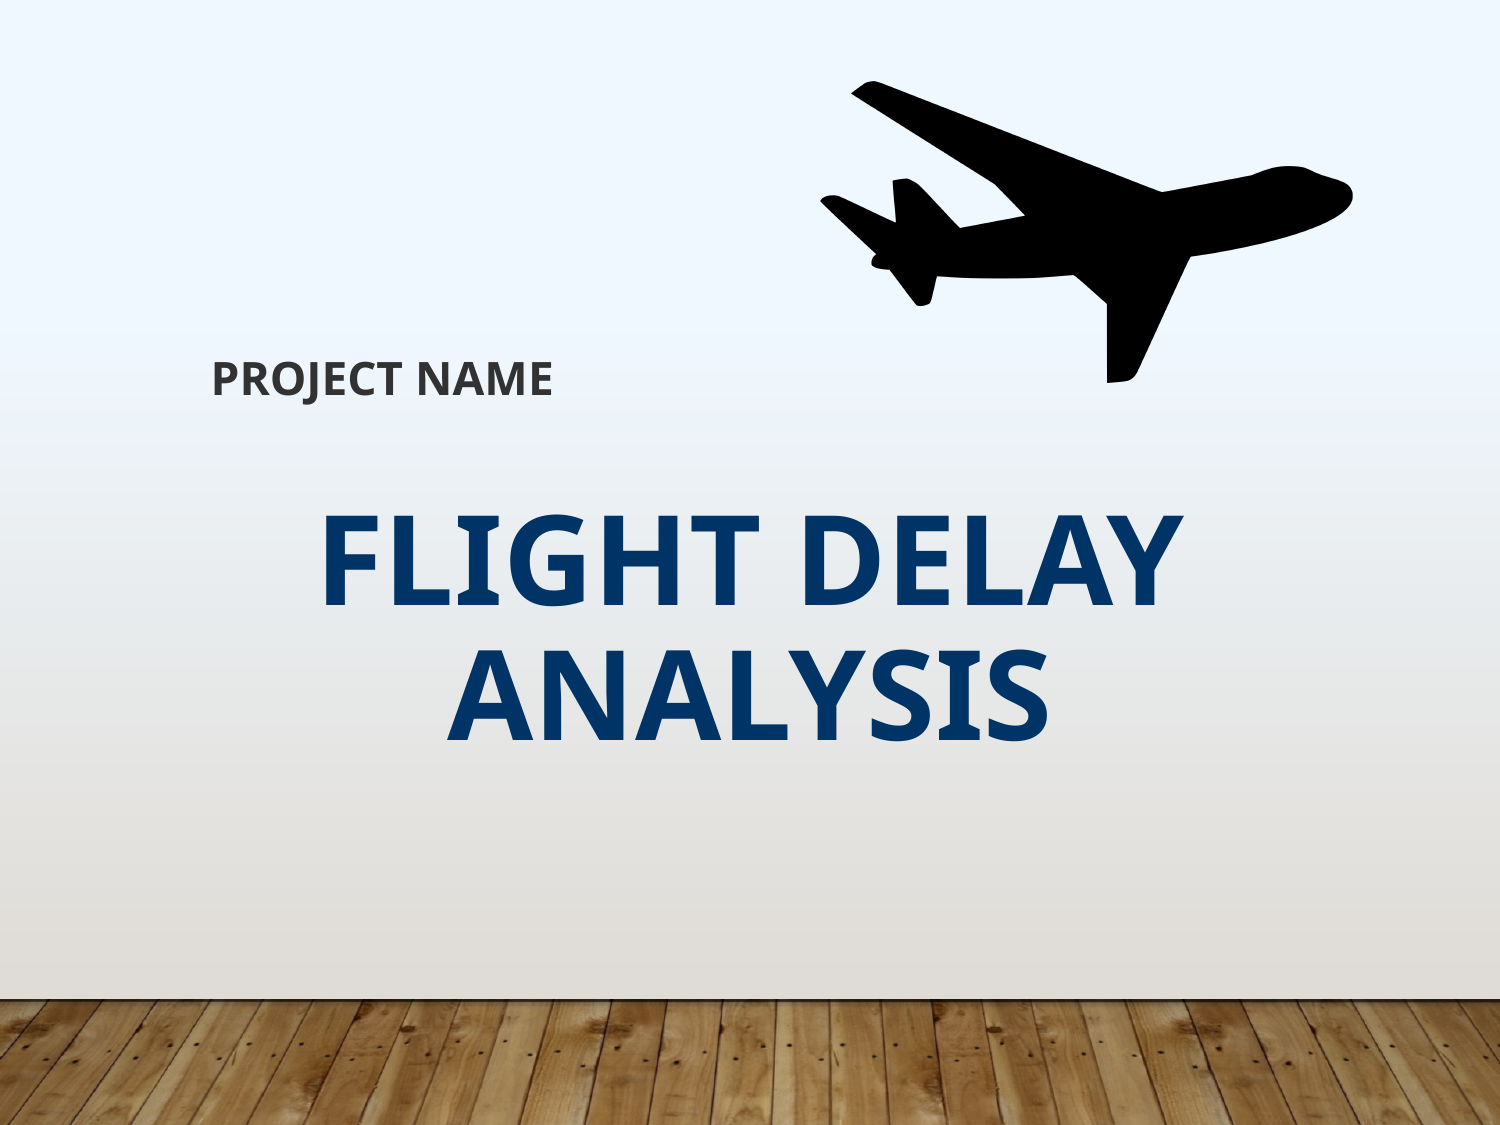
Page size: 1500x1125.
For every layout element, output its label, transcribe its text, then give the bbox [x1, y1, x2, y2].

picture [819, 81, 1353, 384]
subtitle PROJECT NAME [147, 330, 884, 412]
picture [0, 999, 1500, 1125]
title FLIGHT DELAY ANALYSIS [0, 489, 1500, 691]
